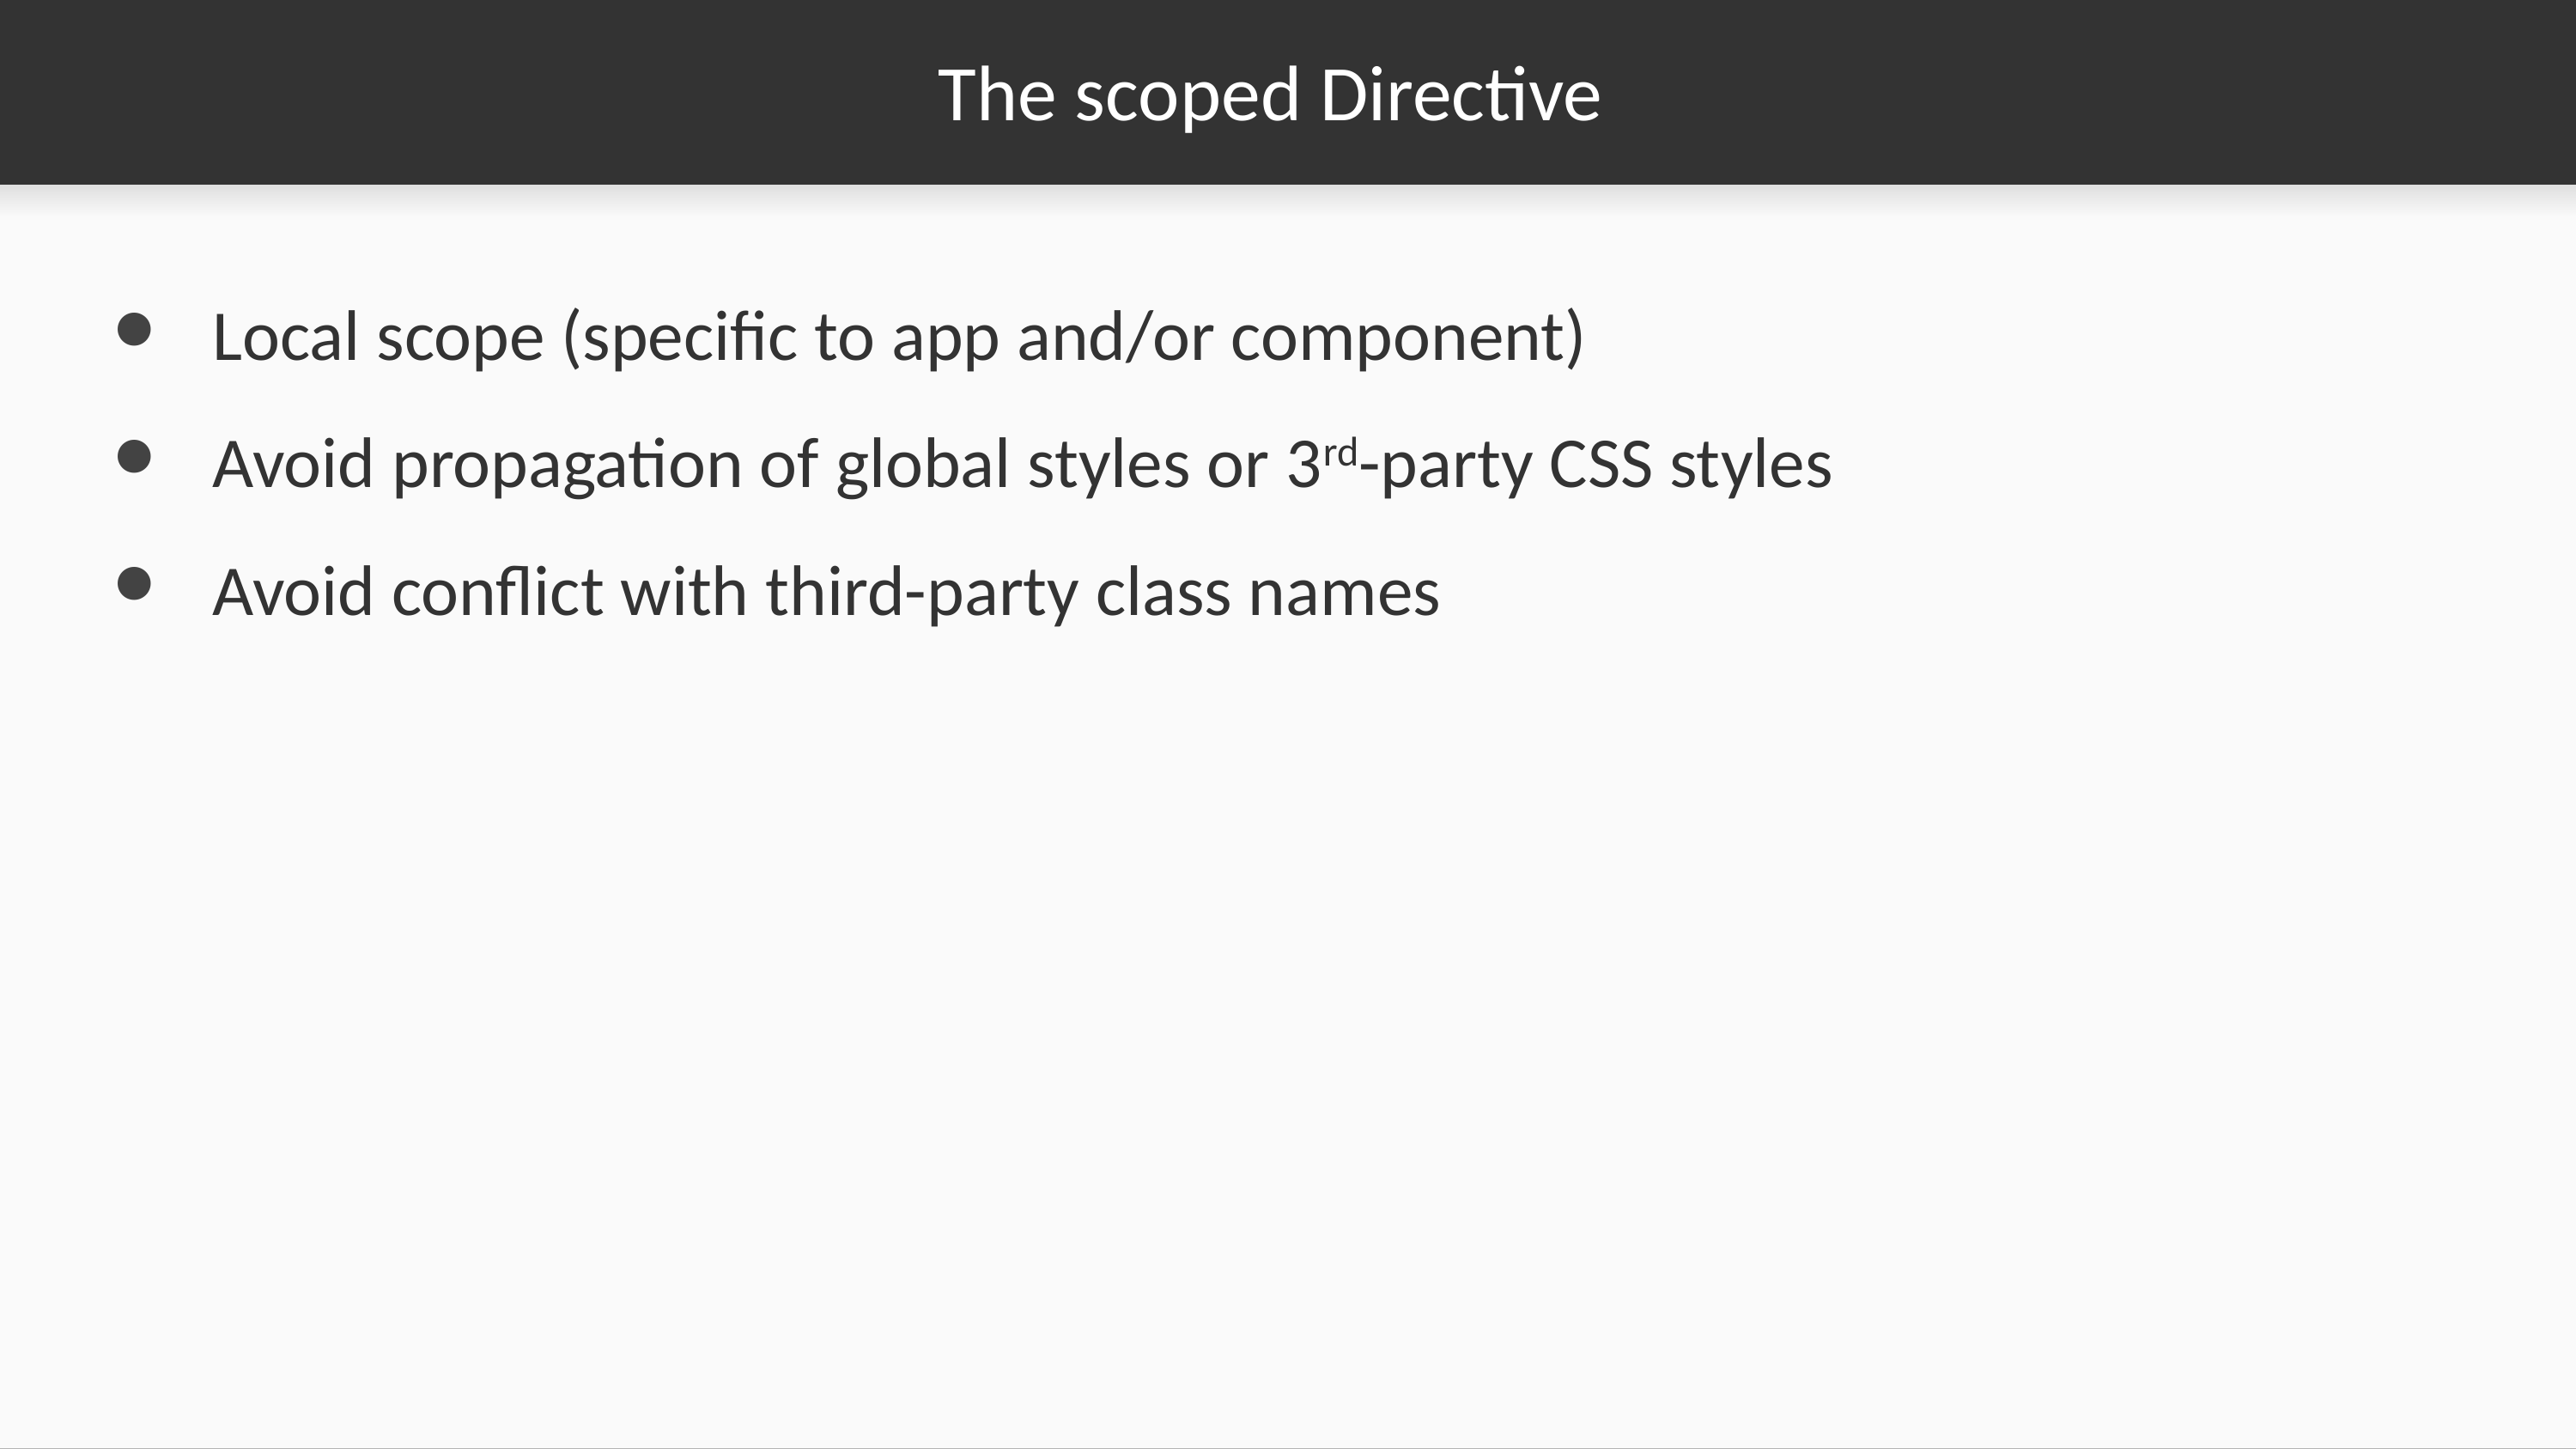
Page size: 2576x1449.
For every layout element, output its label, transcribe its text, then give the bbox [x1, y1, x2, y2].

list Local scope (specific to app and/or component) Avoid propagation of global styles or 3rd-party CSS styles Avoid conflict with third-party class names [58, 250, 2515, 1384]
title The scoped Directive [27, 4, 2515, 174]
